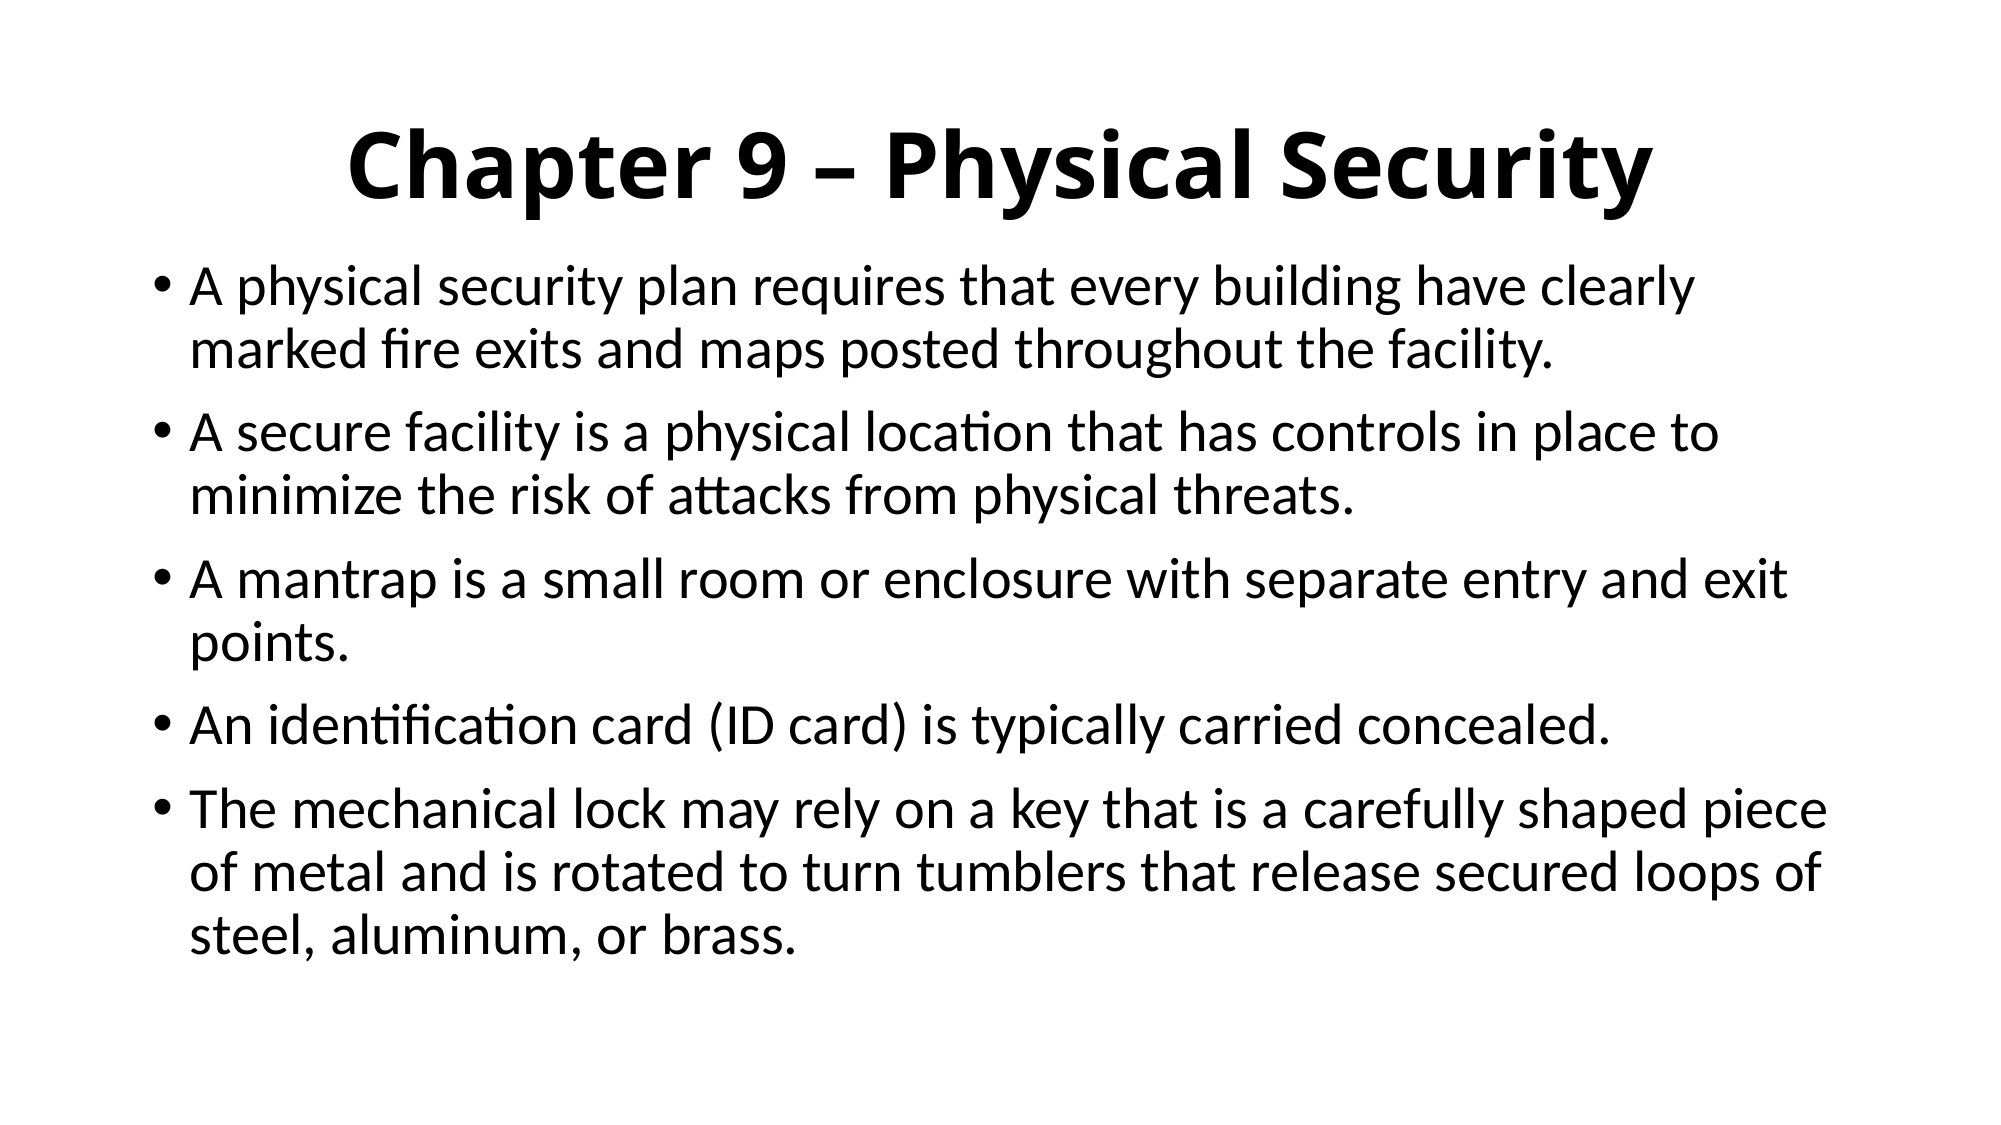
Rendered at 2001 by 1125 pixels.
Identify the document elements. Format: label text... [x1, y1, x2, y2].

list A physical security plan requires that every building have clearly marked fire exits and maps posted throughout the facility. A secure facility is a physical location that has controls in place to minimize the risk of attacks from physical threats. A mantrap is a small room or enclosure with separate entry and exit points. An identification card (ID card) is typically carried concealed. The mechanical lock may rely on a key that is a carefully shaped piece of metal and is rotated to turn tumblers that release secured loops of steel, aluminum, or brass. [137, 247, 1863, 1080]
title Chapter 9 – Physical Security [137, 59, 1863, 247]
